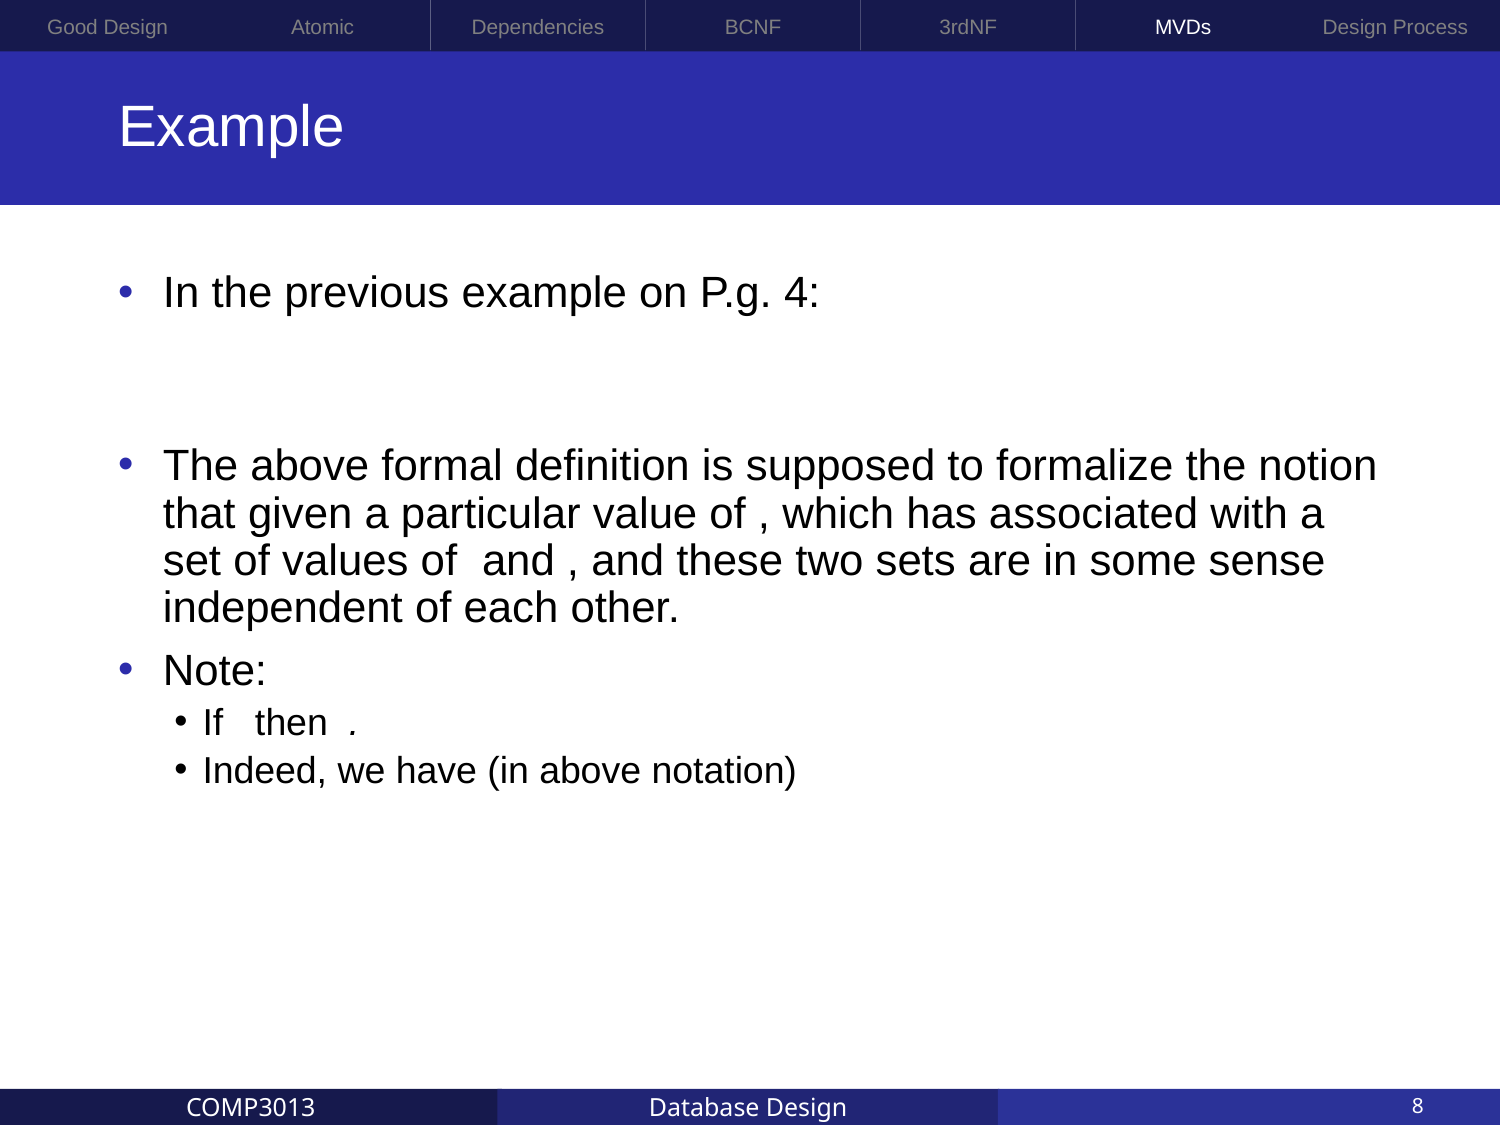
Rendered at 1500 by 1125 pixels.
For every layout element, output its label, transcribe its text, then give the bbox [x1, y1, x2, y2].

text_box Design Process [1290, 0, 1500, 53]
text_box Good Design [0, 0, 214, 53]
text_box Dependencies [429, 0, 644, 53]
title Example [103, 57, 1397, 197]
text_box MVDs [1075, 0, 1290, 53]
text_box Atomic [214, 0, 429, 53]
text_box 3rdNF [860, 0, 1075, 53]
text_box BCNF [644, 0, 860, 53]
